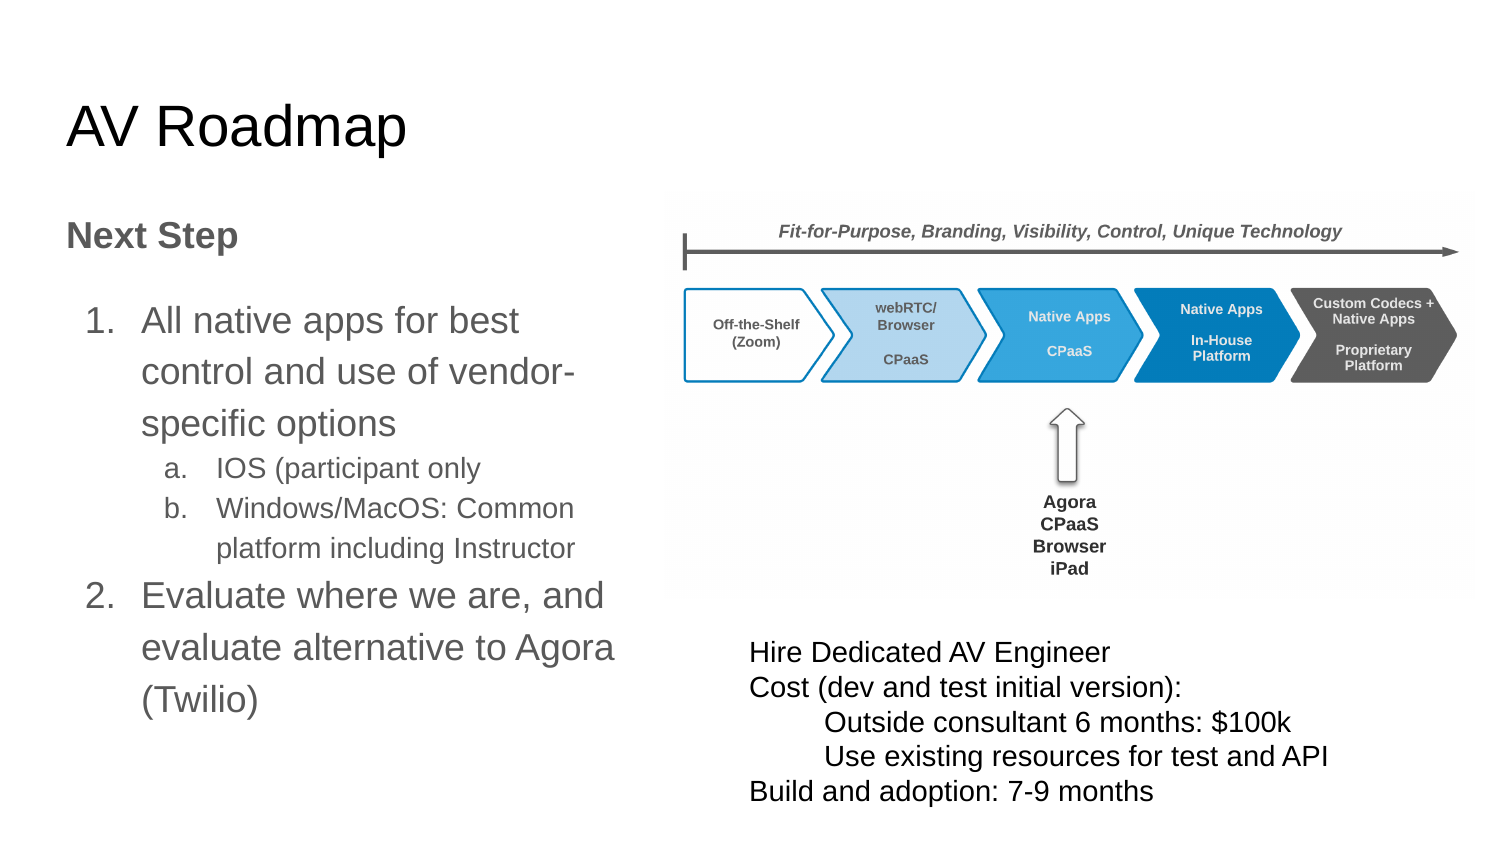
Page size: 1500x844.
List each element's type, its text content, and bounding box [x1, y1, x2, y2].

text_box Hire Dedicated AV Engineer Cost (dev and test initial version): Outside consultant 6 months: $100k Use existing resources for test and API Build and adoption: 7-9 months [734, 617, 1403, 823]
list Next Step All native apps for best control and use of vendor-specific options IOS (participant only Windows/MacOS: Common platform including Instructor Evaluate where we are, and evaluate alternative to Agora (Twilio) [51, 189, 640, 750]
title AV Roadmap [51, 72, 1449, 167]
picture [663, 191, 1476, 599]
